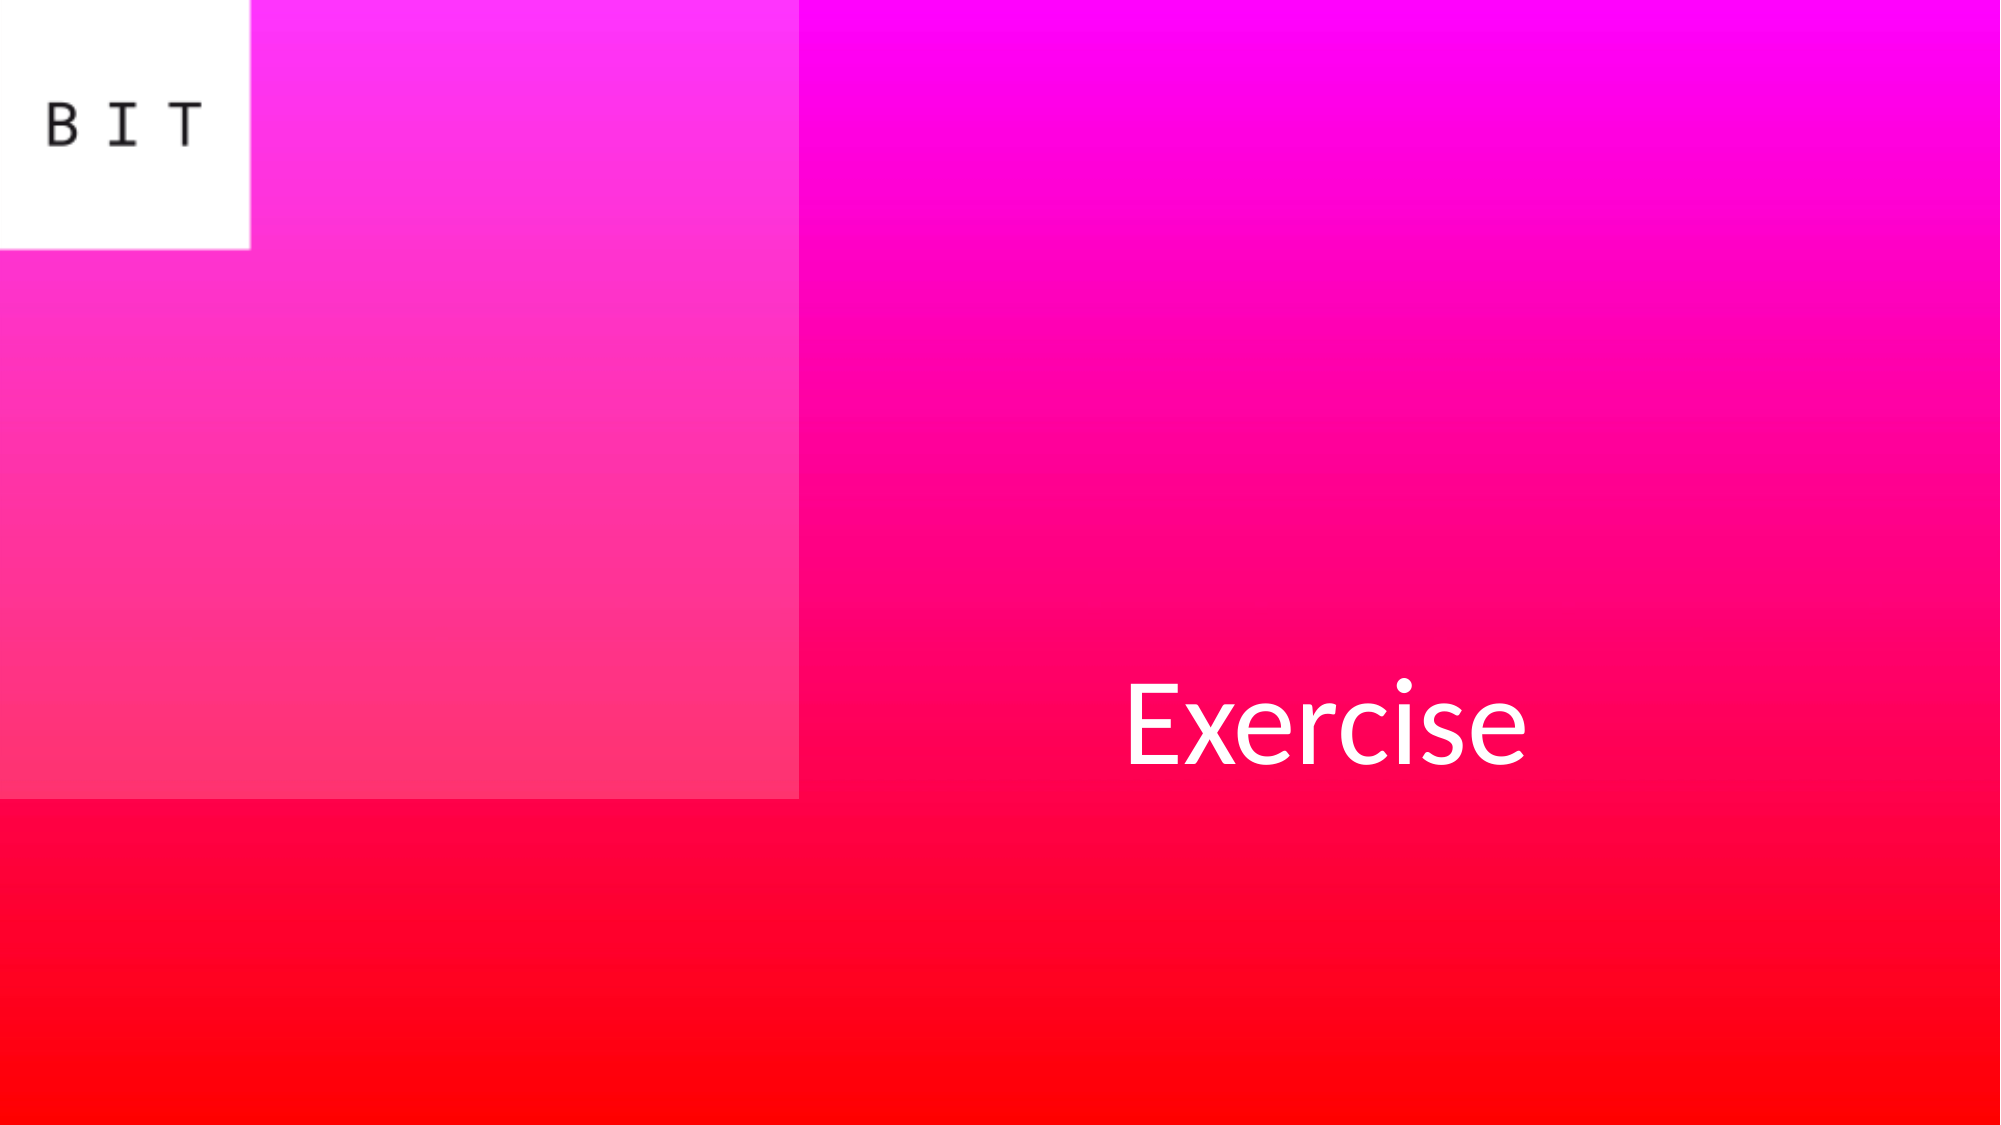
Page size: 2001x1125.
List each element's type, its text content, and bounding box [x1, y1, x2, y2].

title Exercise [825, 252, 1828, 799]
picture [0, 0, 2000, 1125]
